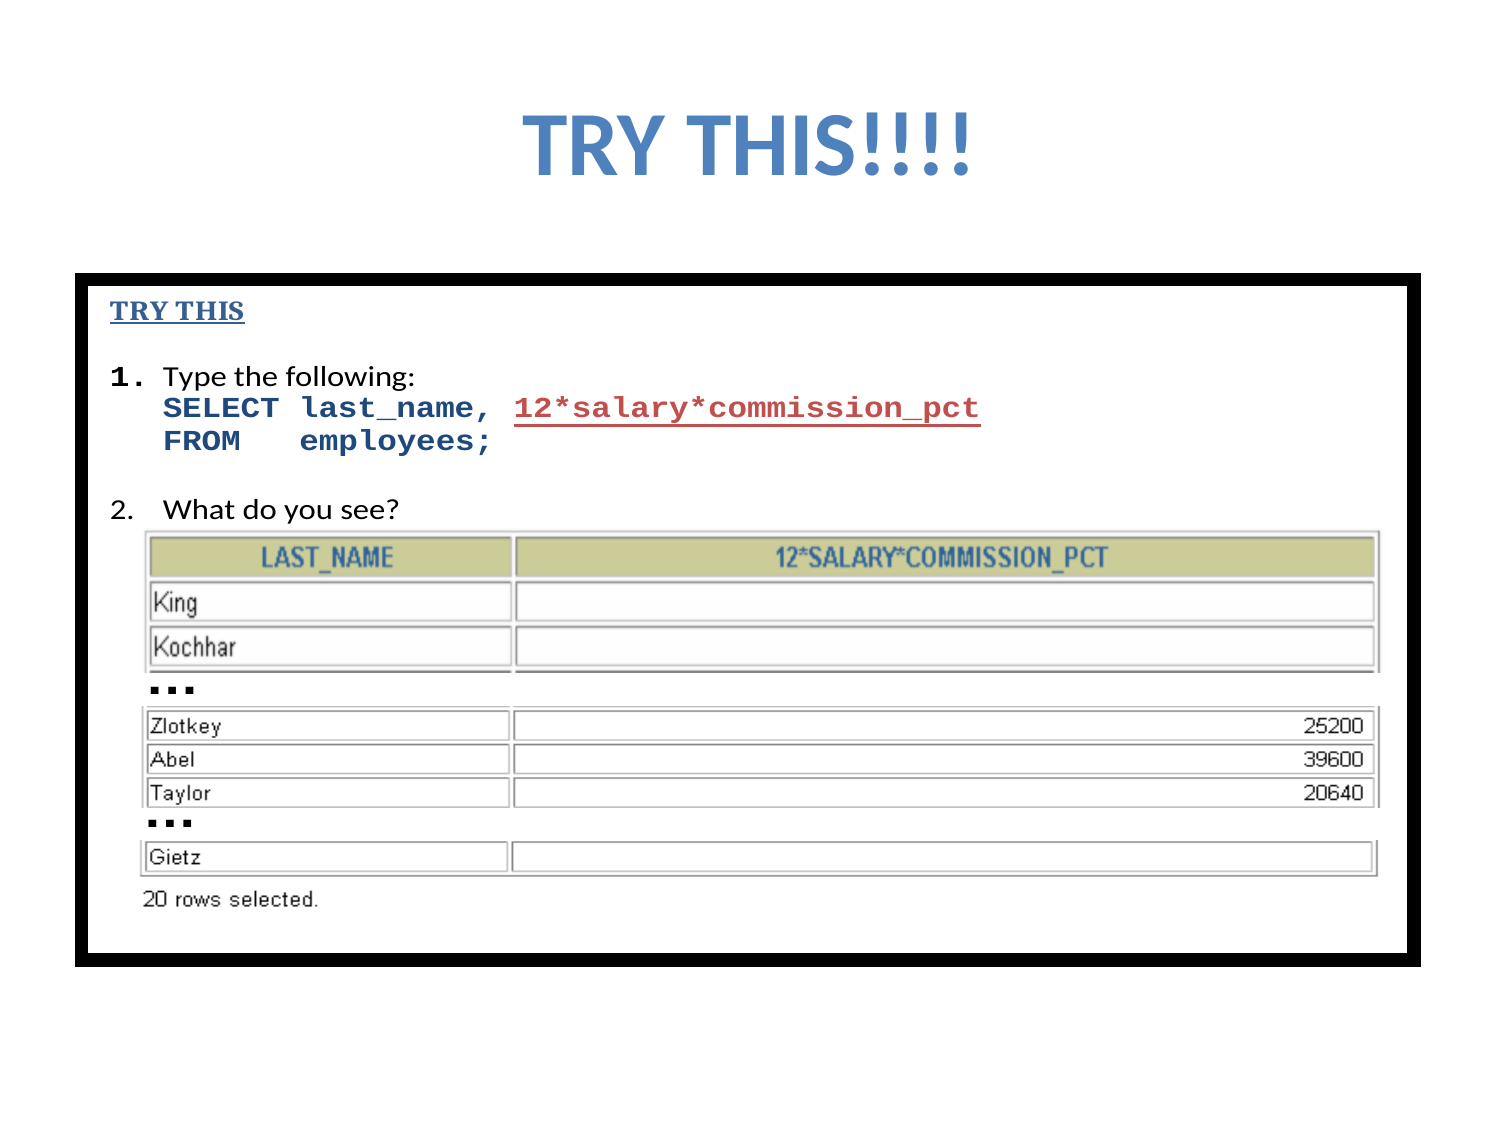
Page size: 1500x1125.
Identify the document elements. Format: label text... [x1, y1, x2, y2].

title TRY THIS!!!! [75, 45, 1425, 233]
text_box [74, 272, 1426, 1001]
